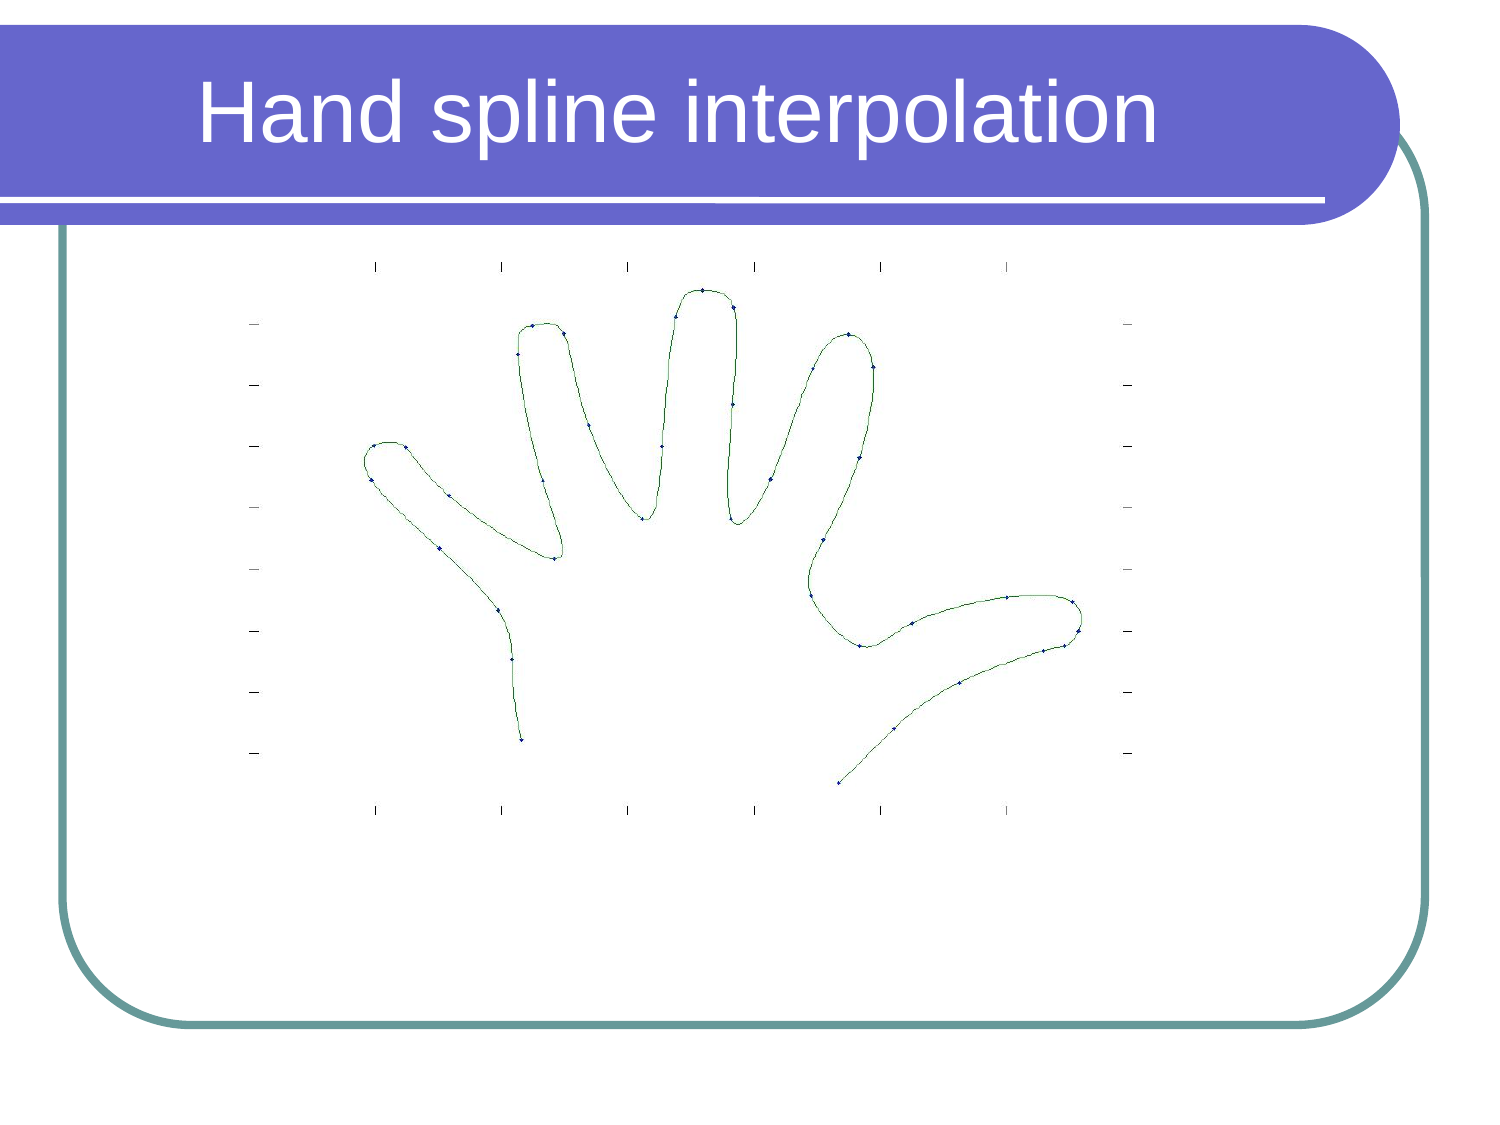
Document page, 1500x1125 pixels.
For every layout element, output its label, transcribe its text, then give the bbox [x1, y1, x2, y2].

title Hand spline interpolation [31, 37, 1348, 188]
picture [249, 262, 1132, 815]
